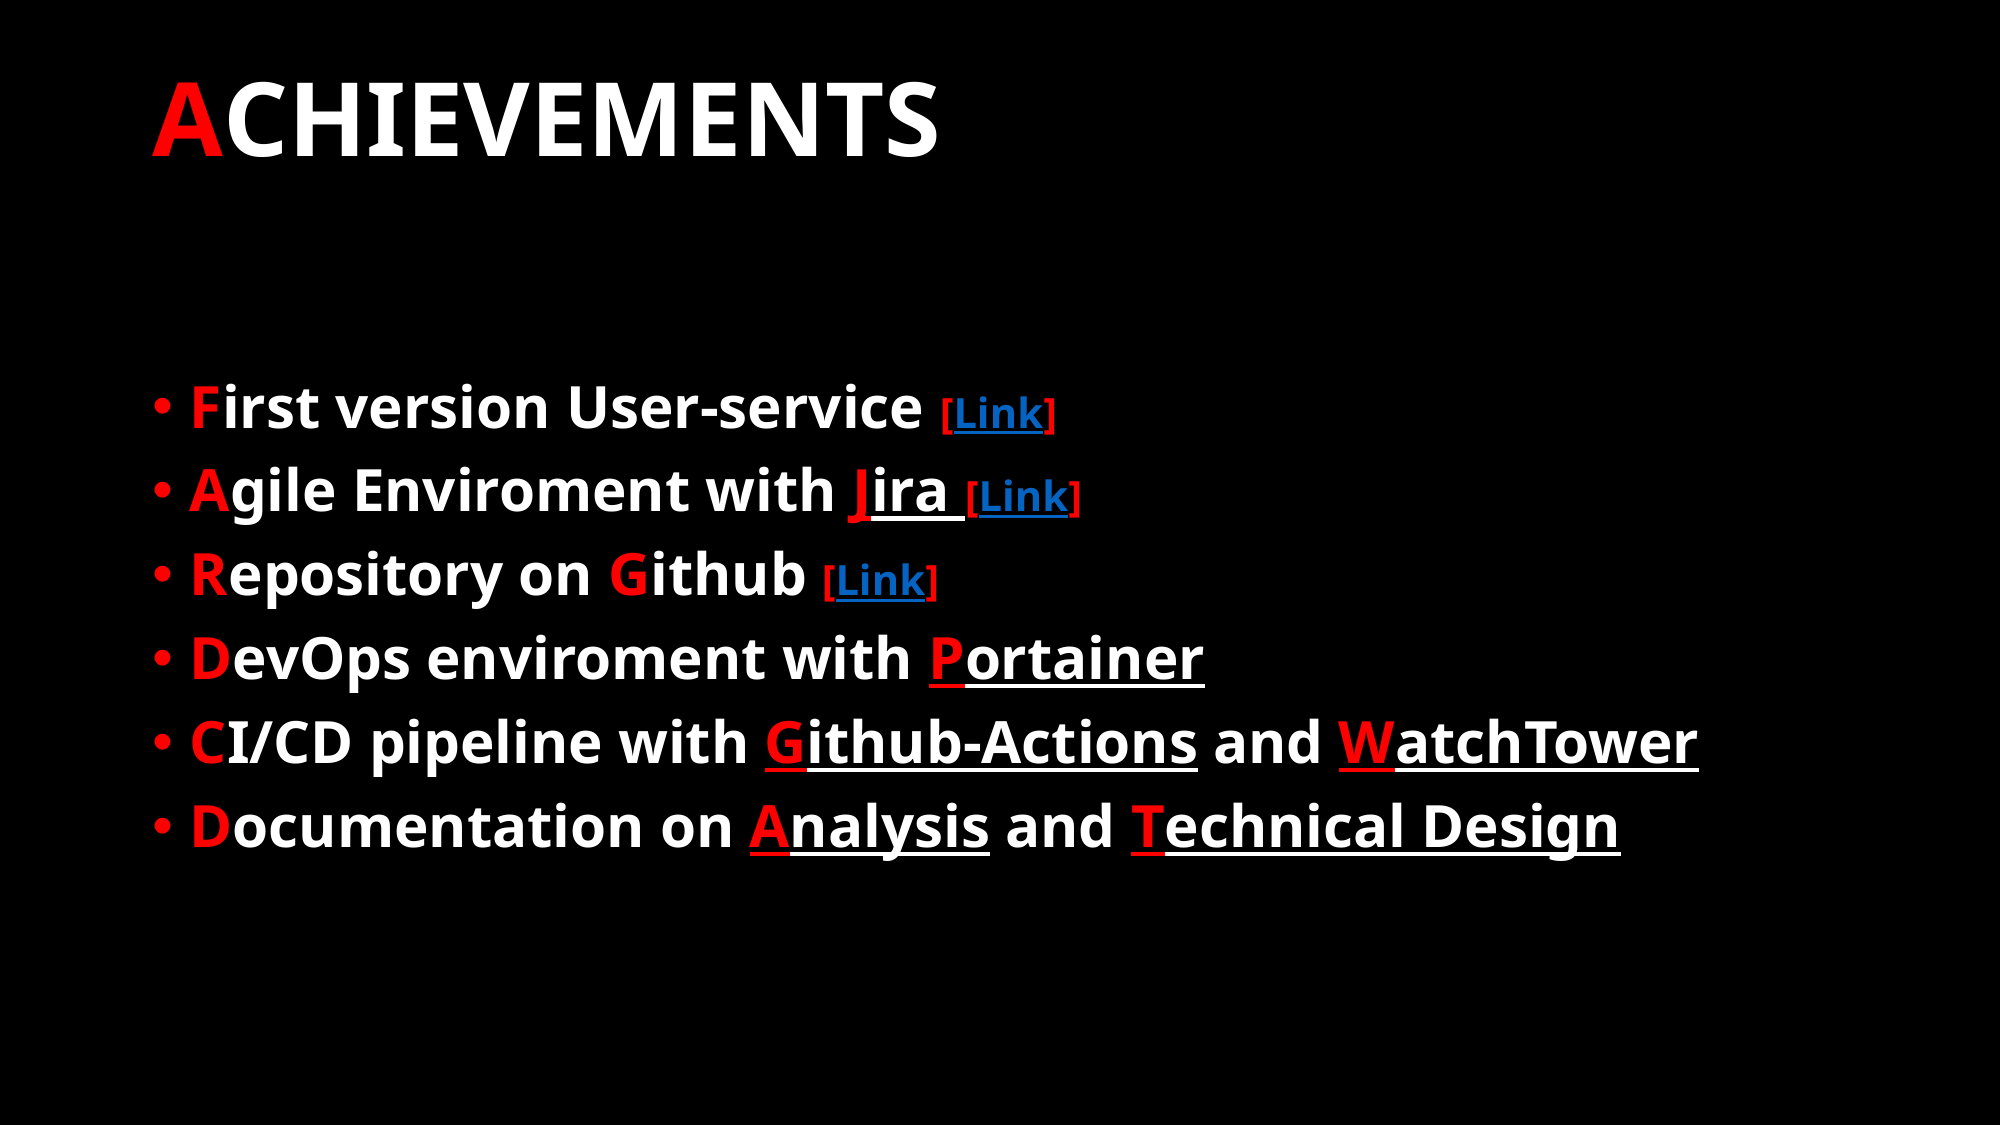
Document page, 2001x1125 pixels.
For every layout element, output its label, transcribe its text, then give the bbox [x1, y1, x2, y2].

title ACHIEVEMENTS [137, 59, 1863, 278]
list First version User-service [Link] Agile Enviroment with Jira [Link] Repository on Github [Link] DevOps enviroment with Portainer CI/CD pipeline with Github-Actions and WatchTower Documentation on Analysis and Technical Design [137, 299, 1863, 1014]
